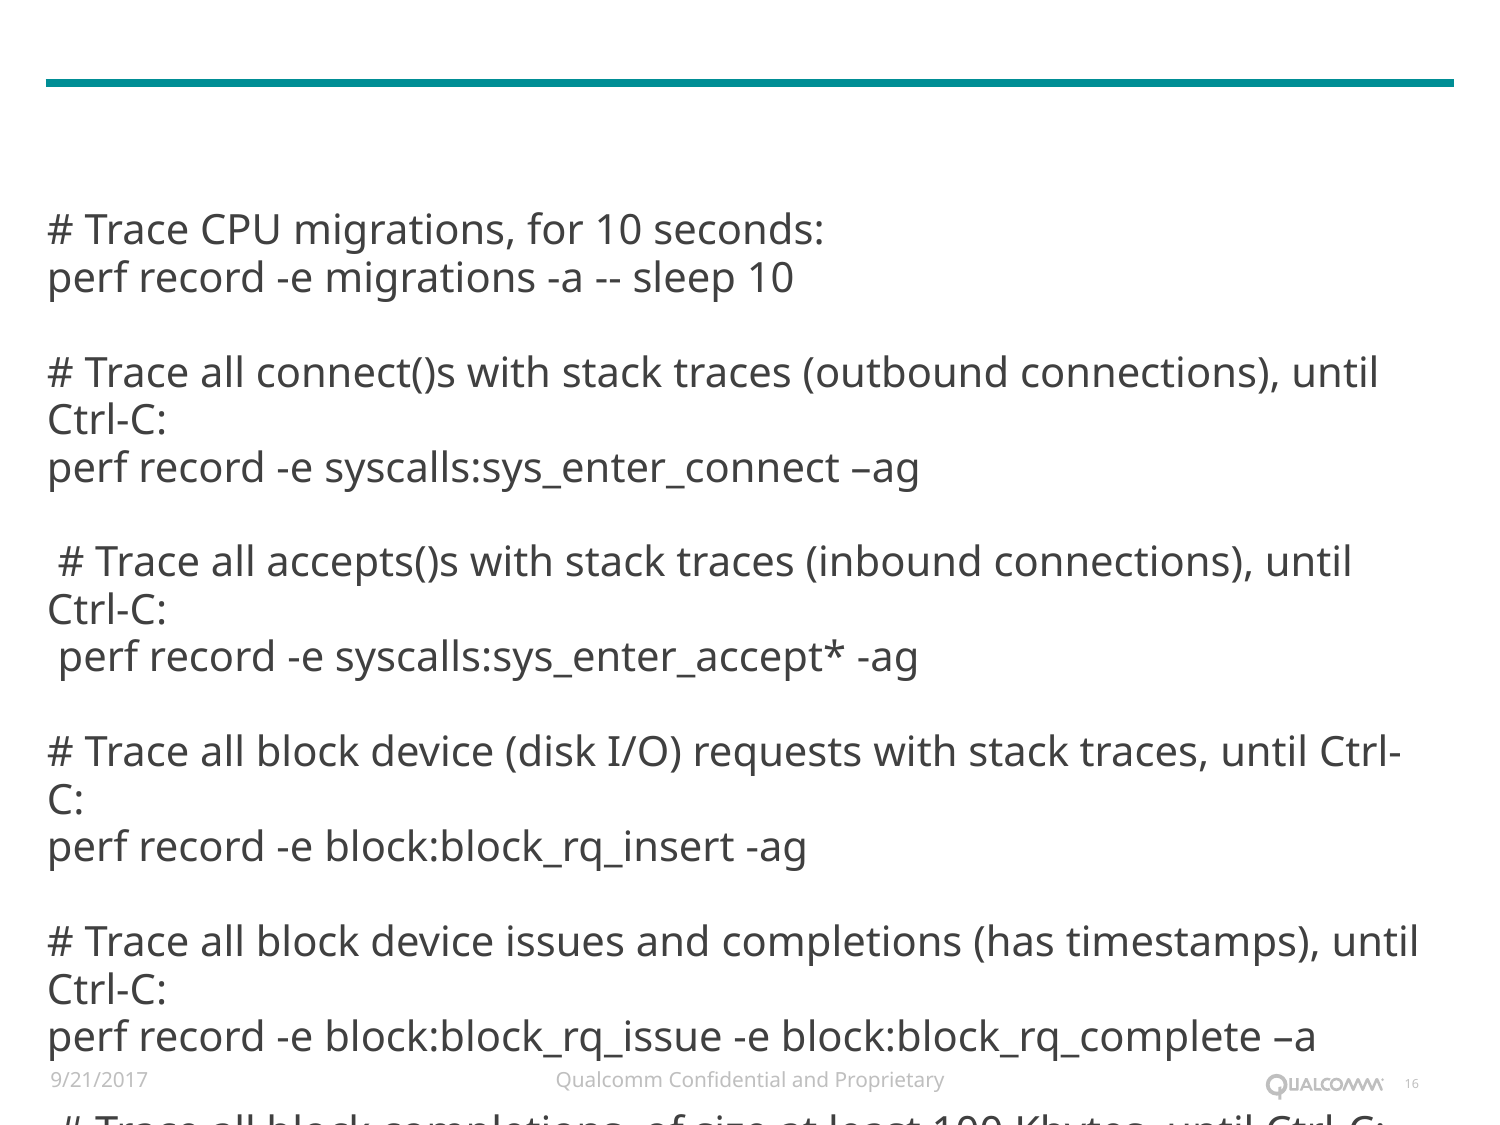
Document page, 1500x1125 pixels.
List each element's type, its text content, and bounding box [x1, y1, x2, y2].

list # Trace CPU migrations, for 10 seconds: perf record -e migrations -a -- sleep 10 # Trace all connect()s with stack traces (outbound connections), until Ctrl-C: perf record -e syscalls:sys_enter_connect –ag # Trace all accepts()s with stack traces (inbound connections), until Ctrl-C: perf record -e syscalls:sys_enter_accept* -ag # Trace all block device (disk I/O) requests with stack traces, until Ctrl-C: perf record -e block:block_rq_insert -ag # Trace all block device issues and completions (has timestamps), until Ctrl-C: perf record -e block:block_rq_issue -e block:block_rq_complete –a # Trace all block completions, of size at least 100 Kbytes, until Ctrl-C: perf record -e block:block_rq_complete --filter 'nr_sector > 200’ [35, 201, 1442, 1125]
